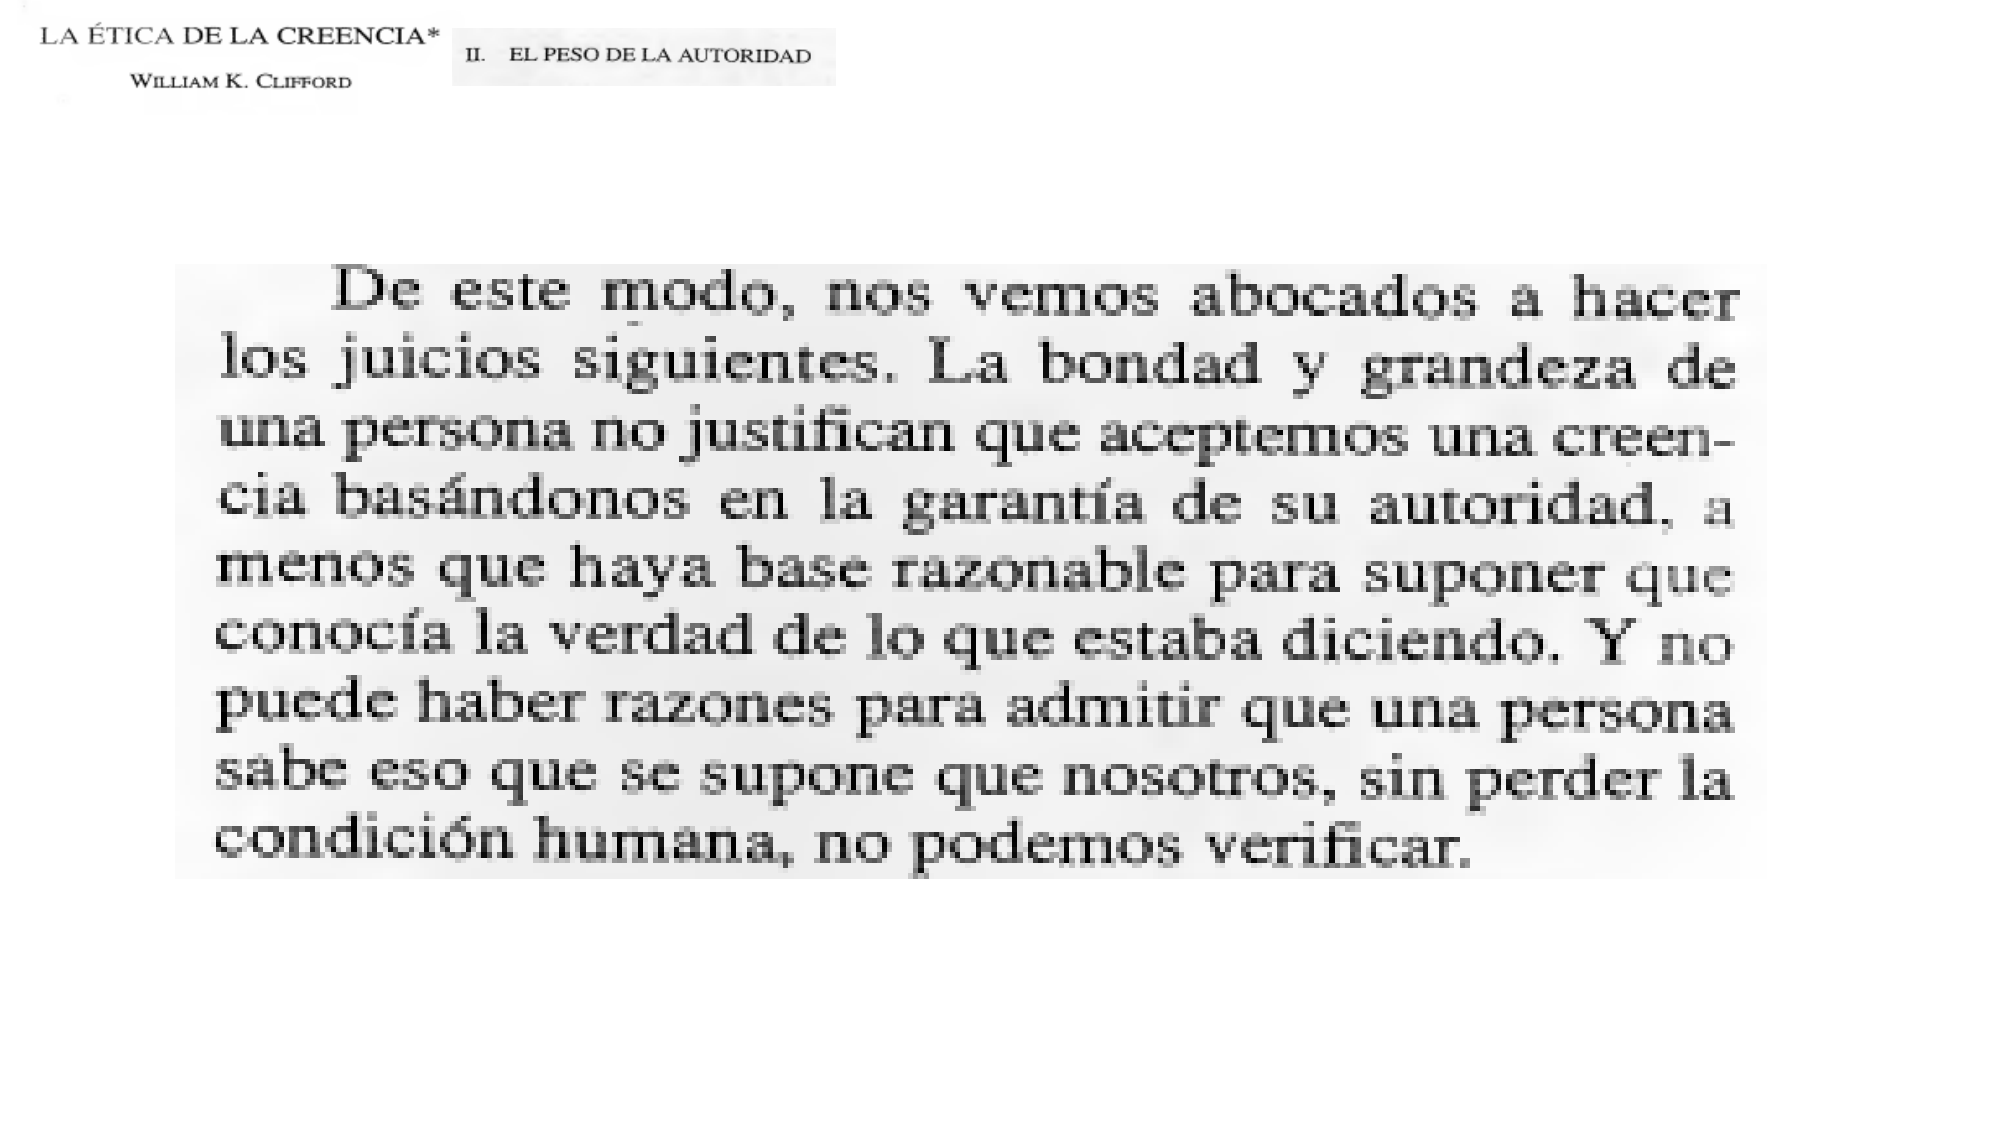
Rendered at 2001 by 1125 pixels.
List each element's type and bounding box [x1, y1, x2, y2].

picture [175, 264, 1767, 879]
picture [17, 0, 836, 115]
